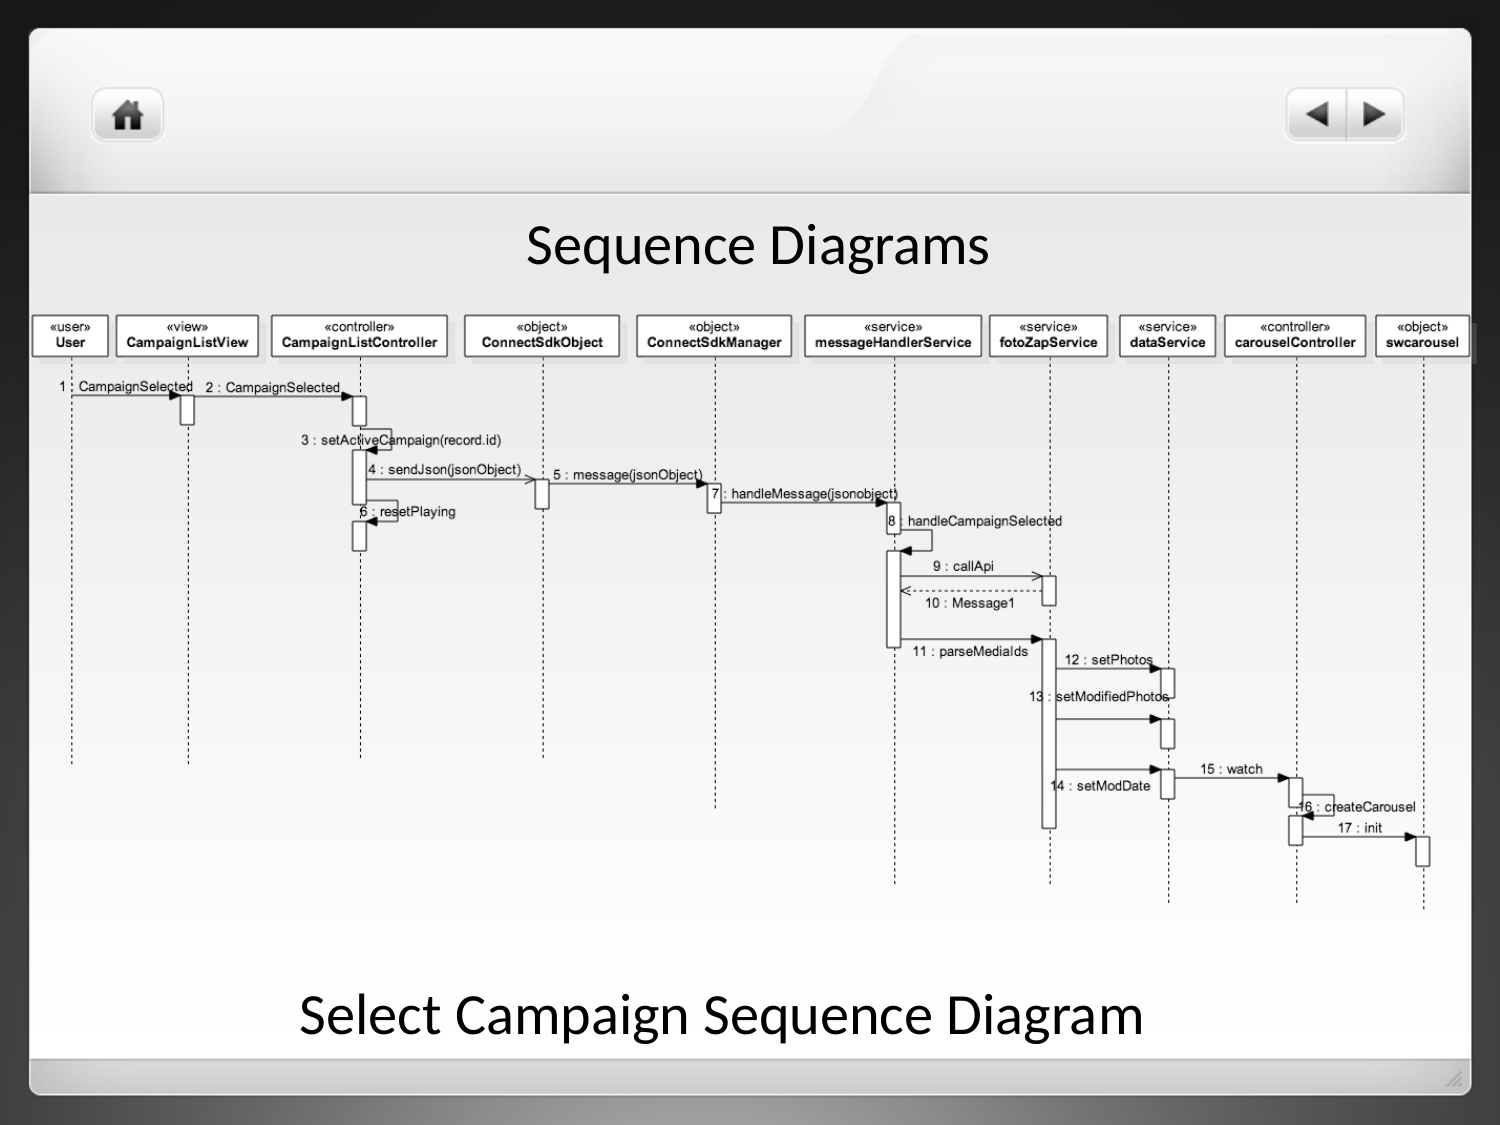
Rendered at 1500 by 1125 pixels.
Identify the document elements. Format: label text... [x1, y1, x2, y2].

text_box Select Campaign Sequence Diagram [173, 969, 1271, 1054]
text_box Sequence Diagrams [297, 198, 1221, 284]
picture [0, 0, 1500, 1125]
